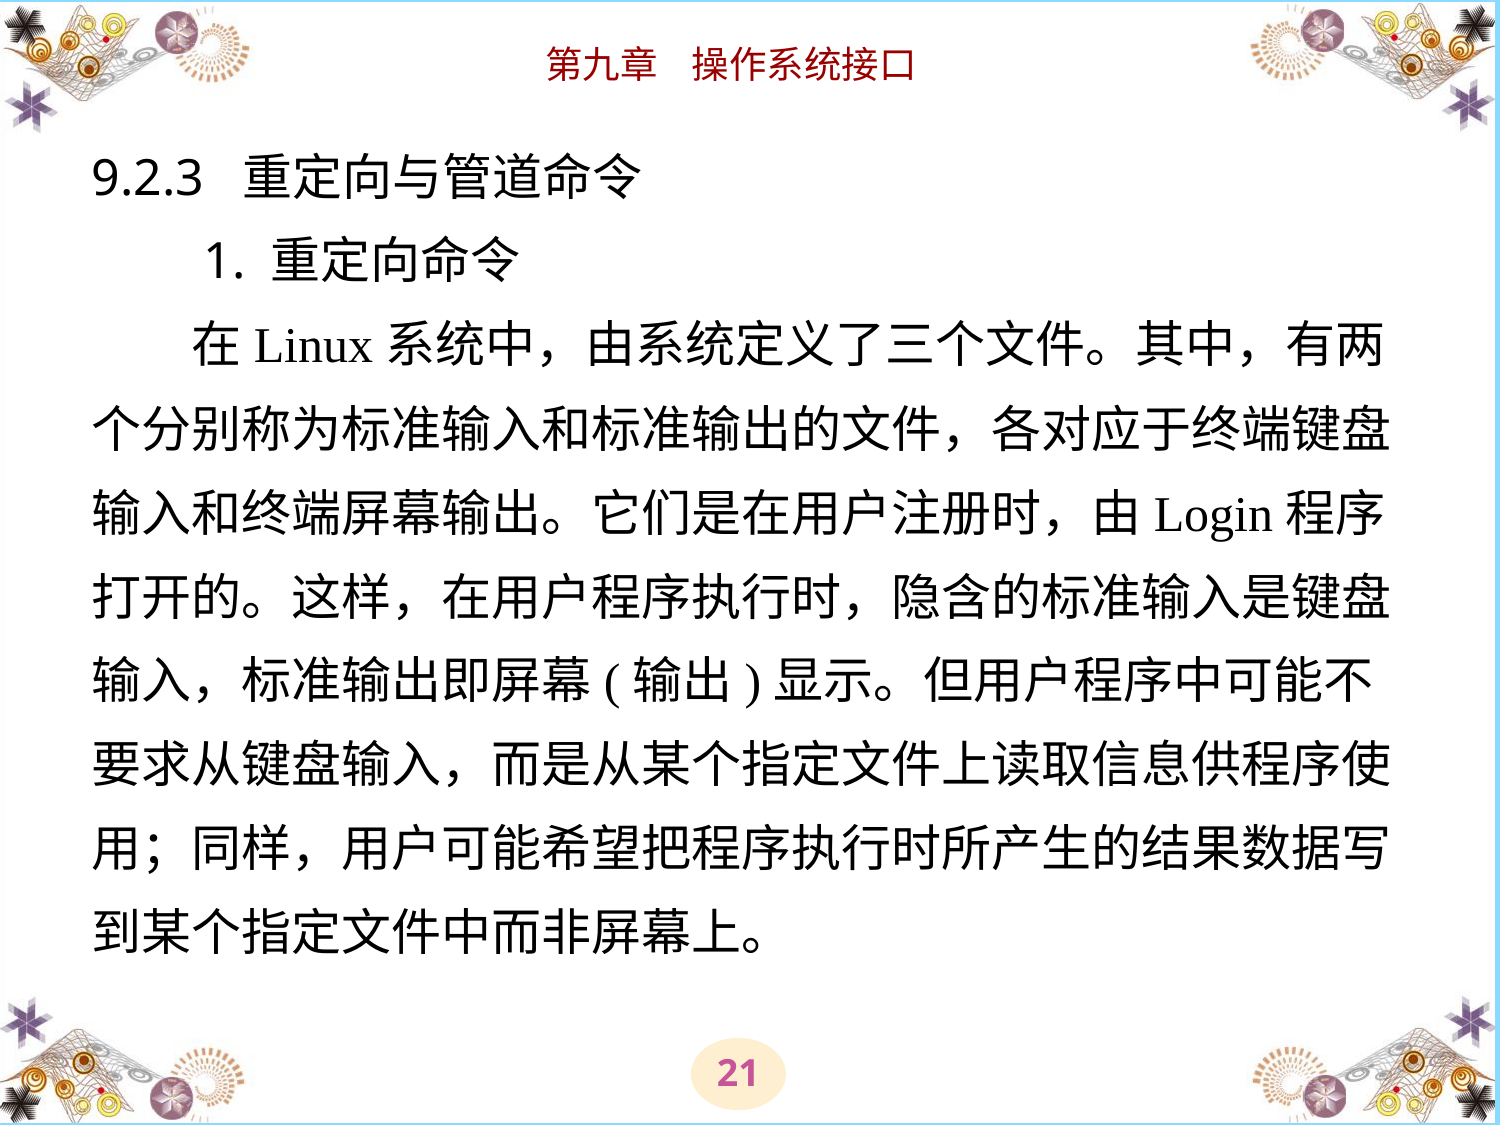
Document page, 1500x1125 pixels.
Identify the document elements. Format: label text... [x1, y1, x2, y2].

picture [0, 2, 1495, 1123]
title 9.2.3 重定向与管道命令 1. 重定向命令 在Linux系统中，由系统定义了三个文件。其中，有两个分别称为标准输入和标准输出的文件，各对应于终端键盘输入和终端屏幕输出。它们是在用户注册时，由Login程序打开的。这样，在用户程序执行时，隐含的标准输入是键盘输入，标准输出即屏幕(输出)显示。但用户程序中可能不要求从键盘输入，而是从某个指定文件上读取信息供程序使用；同样，用户可能希望把程序执行时所产生的结果数据写到某个指定文件中而非屏幕上。 [76, 113, 1424, 1024]
